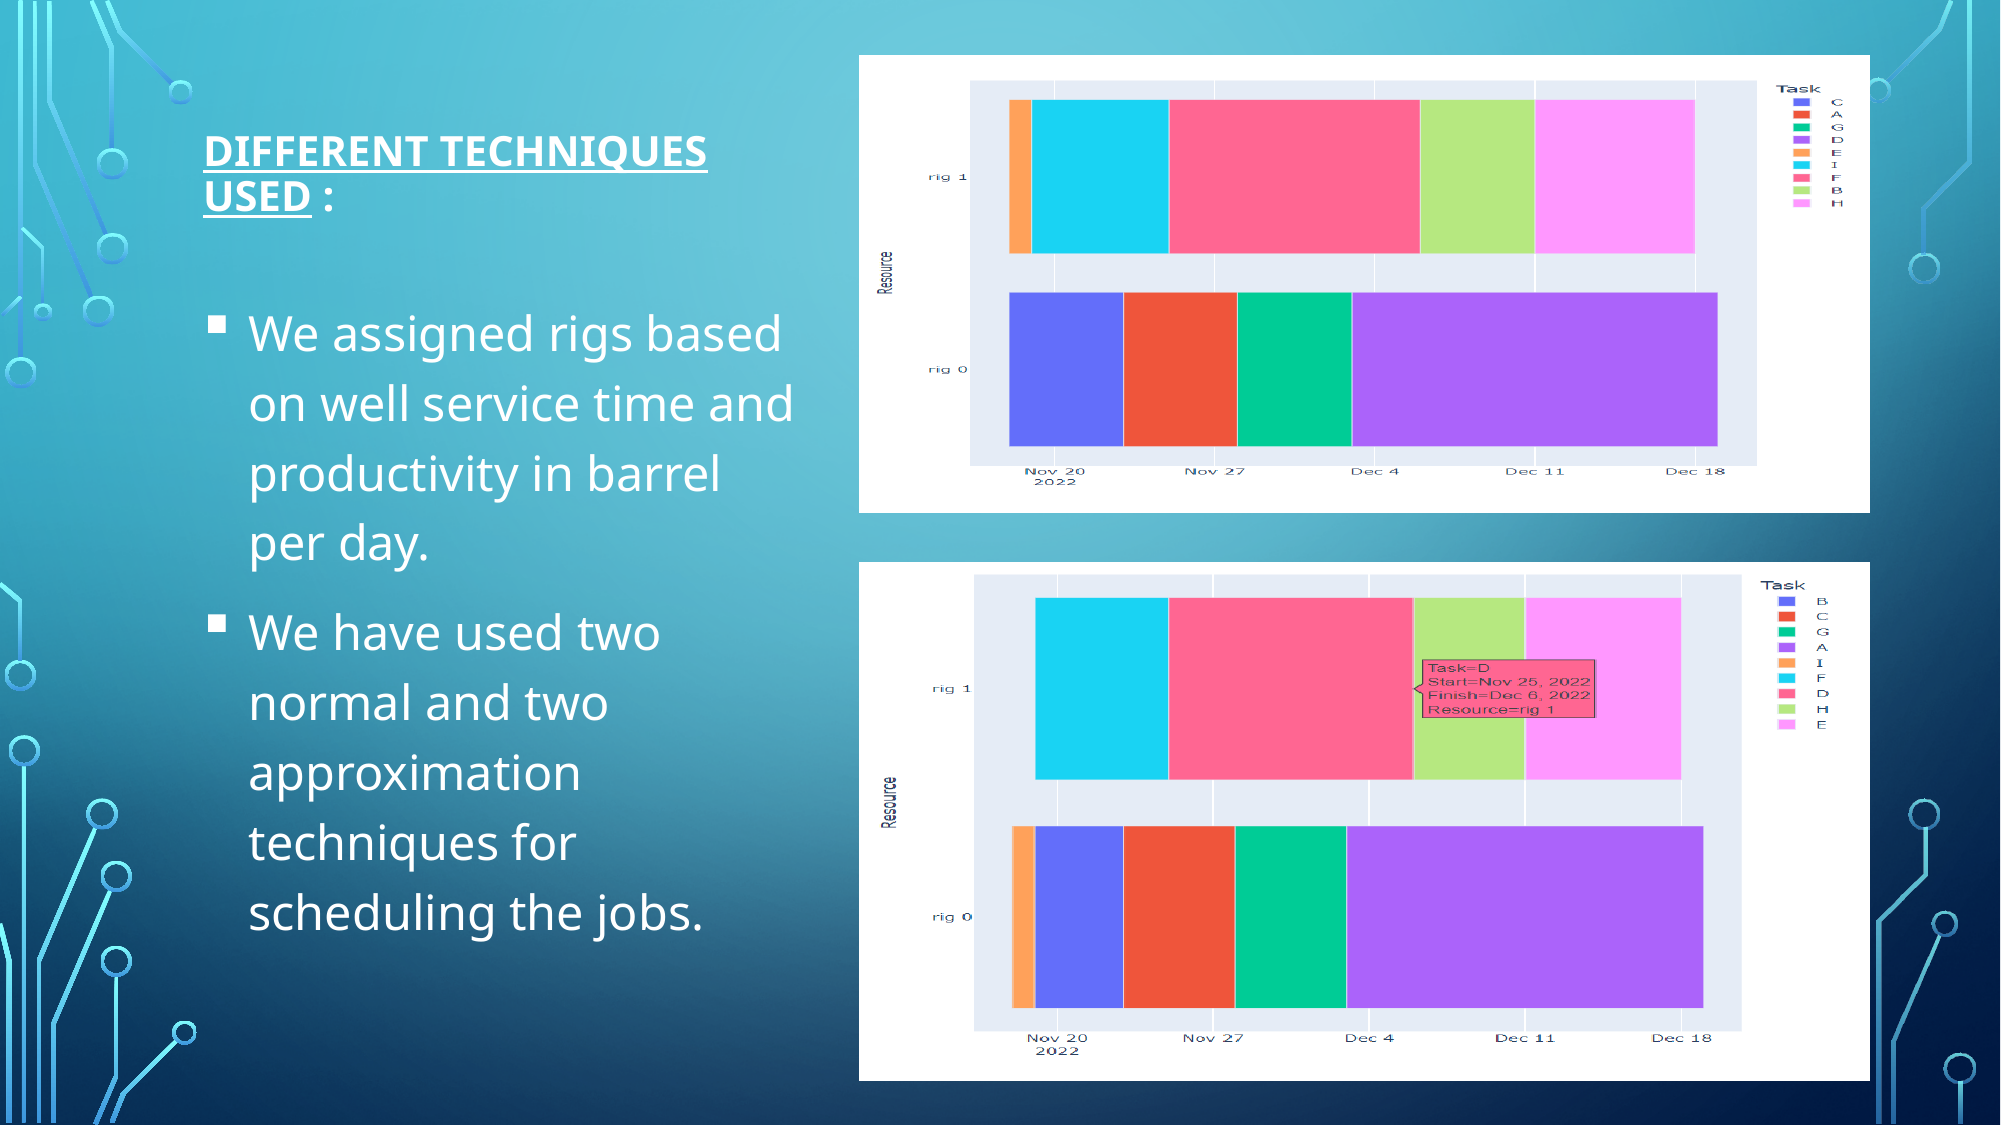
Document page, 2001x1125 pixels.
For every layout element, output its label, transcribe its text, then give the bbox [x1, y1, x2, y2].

title Different techniques used : [188, 99, 821, 229]
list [859, 54, 1870, 513]
picture [859, 562, 1870, 1081]
list We assigned rigs based on well service time and productivity in barrel per day. We have used two normal and two approximation techniques for scheduling the jobs. [188, 283, 821, 950]
